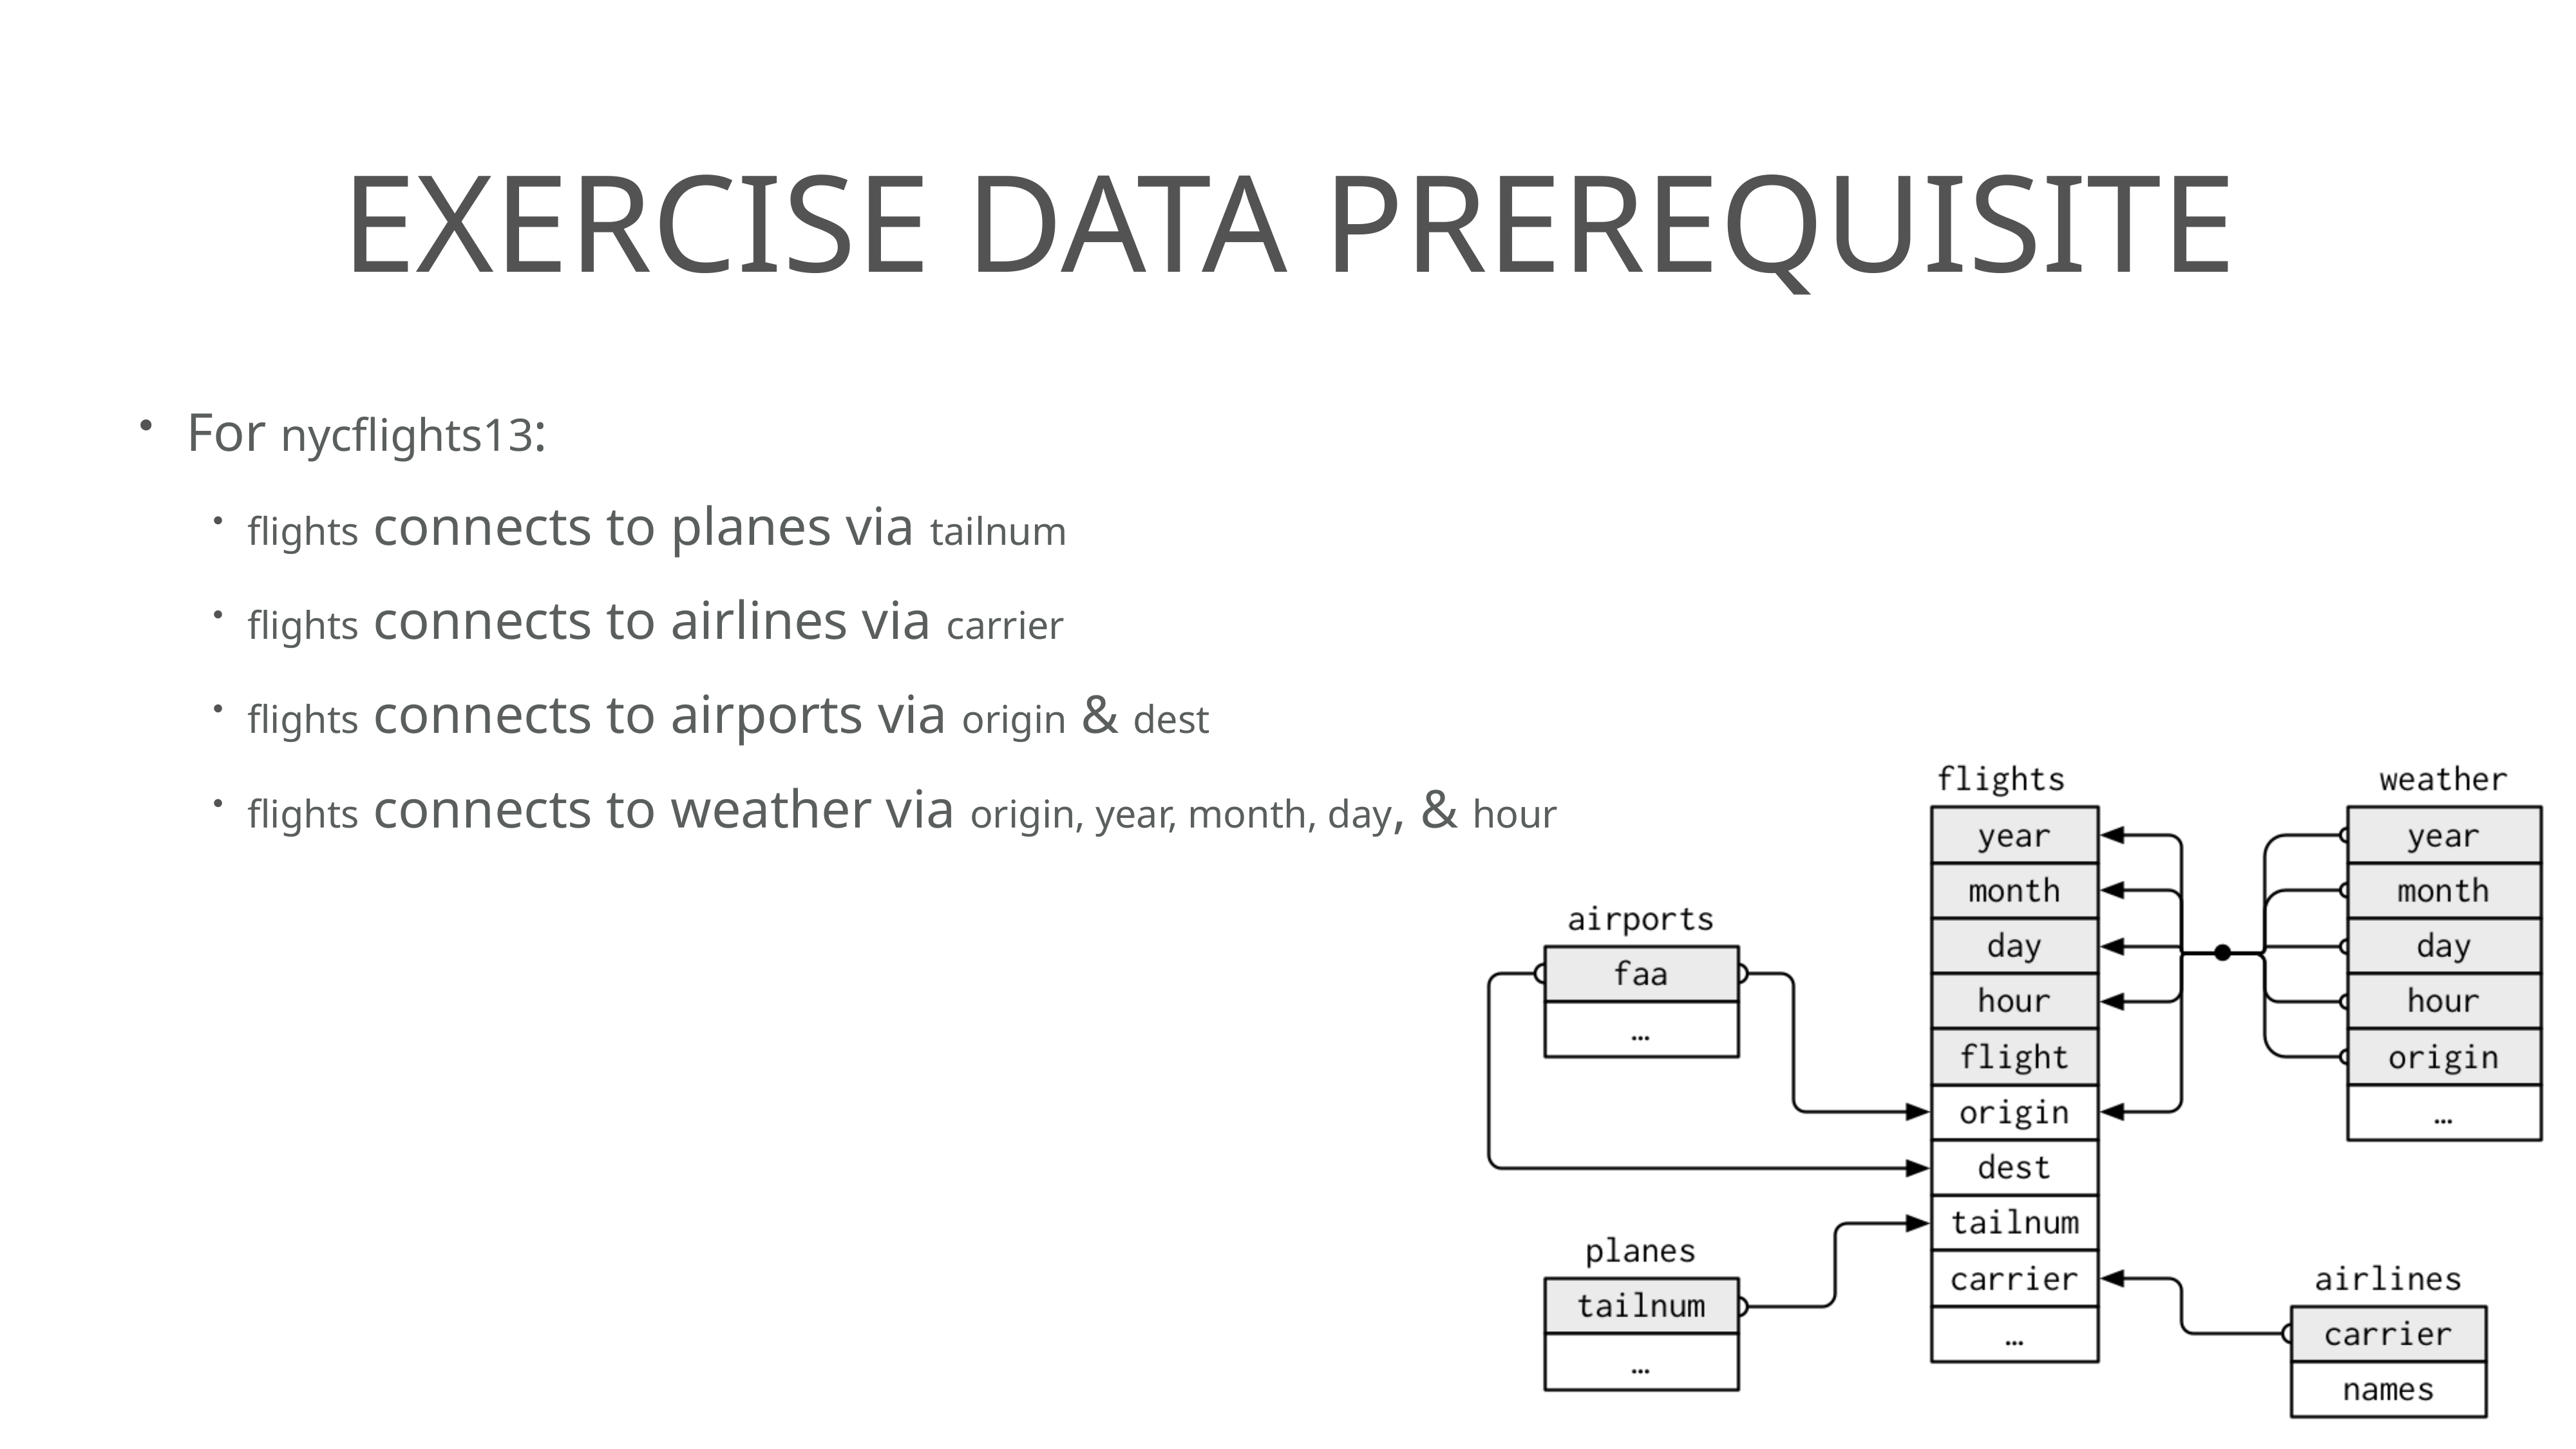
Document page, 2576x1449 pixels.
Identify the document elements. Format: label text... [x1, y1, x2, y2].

text_box For nycflights13: flights connects to planes via tailnum flights connects to airlines via carrier flights connects to airports via origin & dest flights connects to weather via origin, year, month, day, & hour [133, 362, 2481, 847]
picture [1482, 753, 2546, 1423]
title exercise data prerequisite [70, 37, 2507, 401]
